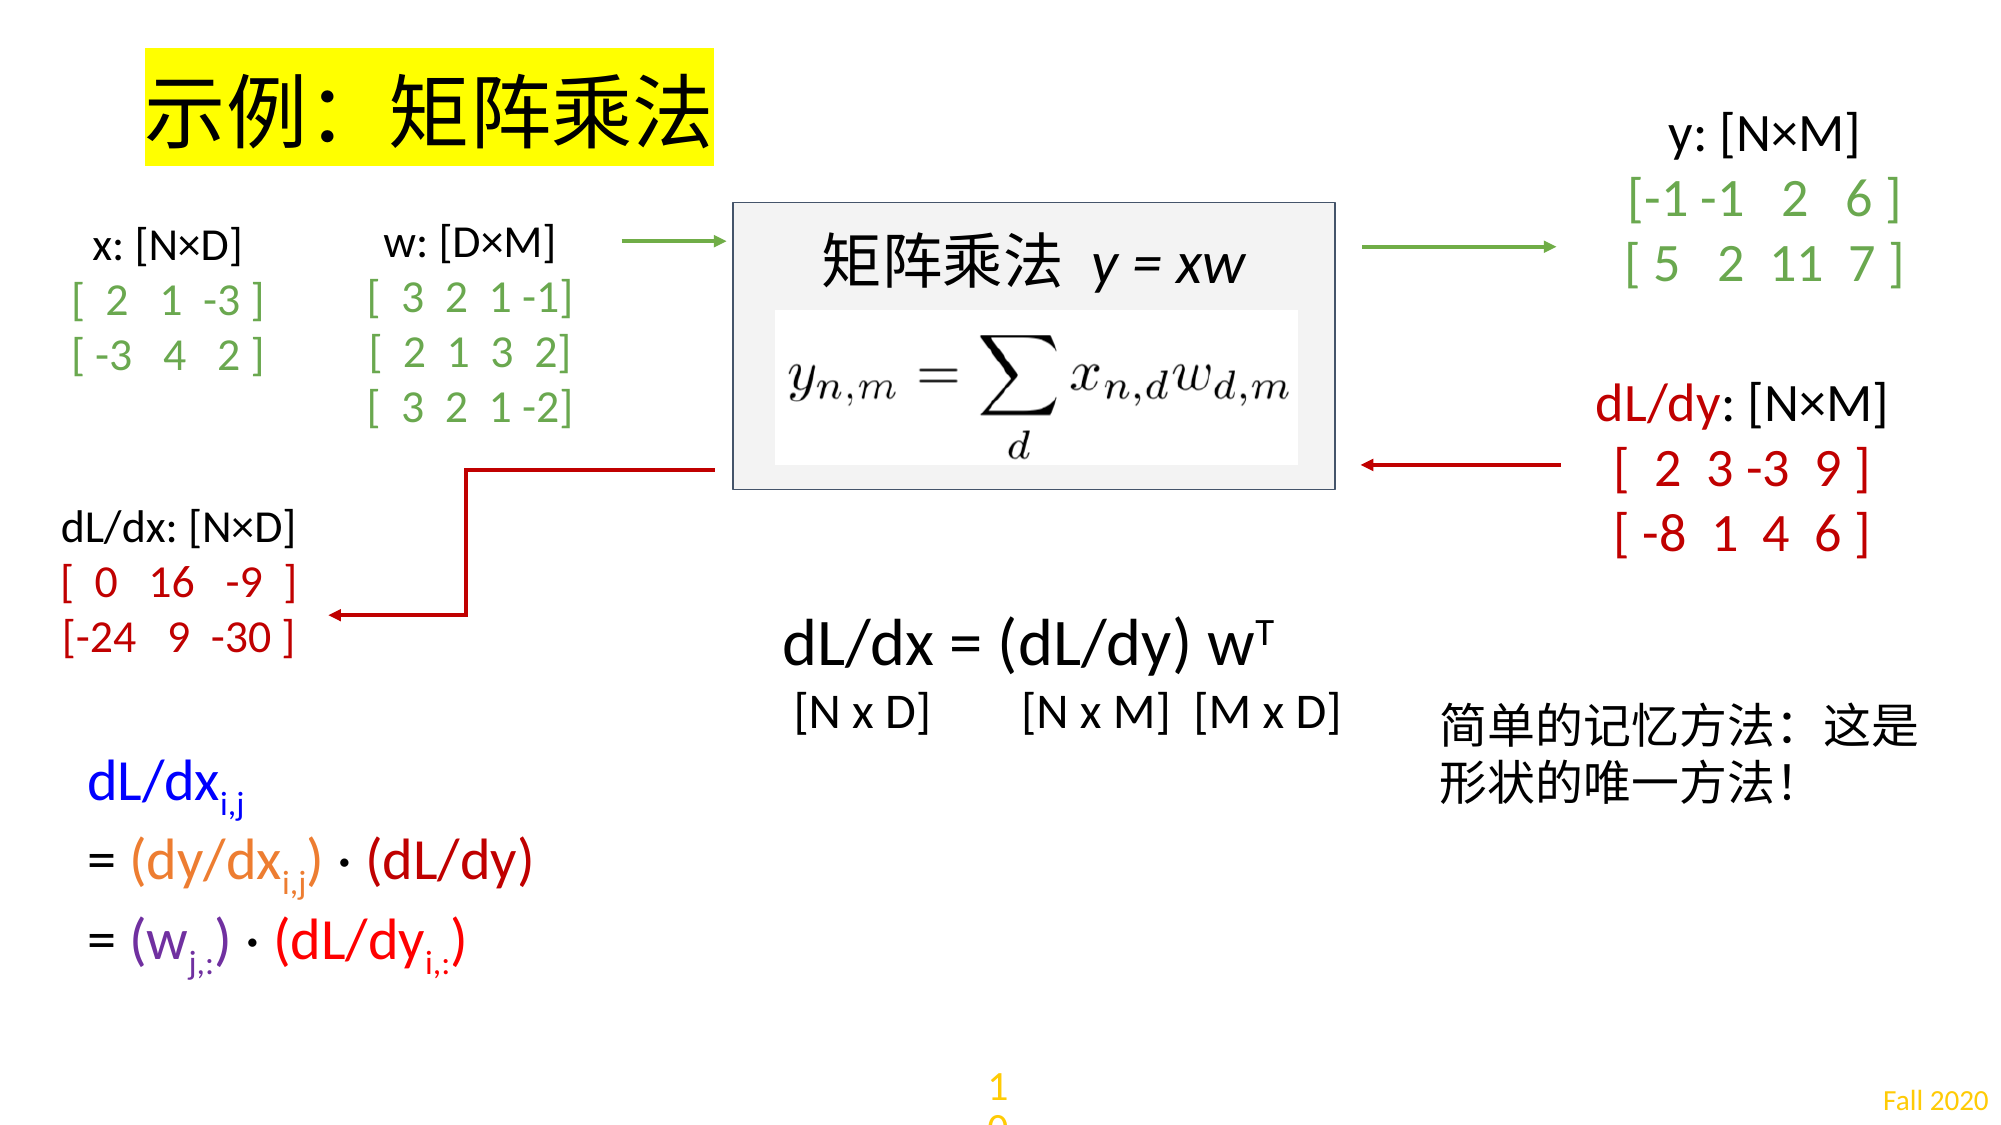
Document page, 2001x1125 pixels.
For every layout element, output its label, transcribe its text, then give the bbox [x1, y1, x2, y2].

text_box [1360, 458, 1561, 472]
text_box dL/dx: [N×D] [ 0 16 -9 ] [-24 9 -30 ] [3, 477, 354, 682]
text_box [621, 234, 727, 248]
text_box x: [N×D] [ 2 1 -3 ] [ -3 4 2 ] [23, 194, 313, 400]
slide_number 100 [979, 1052, 1021, 1116]
text_box 简单的记忆方法：这是形状的唯一方法！ [1432, 687, 1964, 818]
text_box [328, 470, 715, 622]
text_box dL/dy: [N×M] [ 2 3 -3 9 ] [ -8 1 4 6 ] [1561, 347, 1925, 583]
text_box [1362, 240, 1557, 253]
text_box w: [D×M] [ 3 2 1 -1] [ 2 1 3 2] [ 3 2 1 -2] [318, 191, 622, 452]
text_box dL/dx = (dL/dy) wT [N x D] [N x M] [M x D] [774, 591, 1361, 746]
text_box dL/dxi,j = (dy/dxi,j) · (dL/dy) = (wj,:) · (dL/dyi,:) [79, 734, 543, 989]
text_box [732, 202, 1336, 490]
text_box y: [N×M] [-1 -1 2 6 ] [ 5 2 11 7 ] [1561, 77, 1969, 312]
title 示例：矩阵乘法 [136, 59, 1863, 173]
